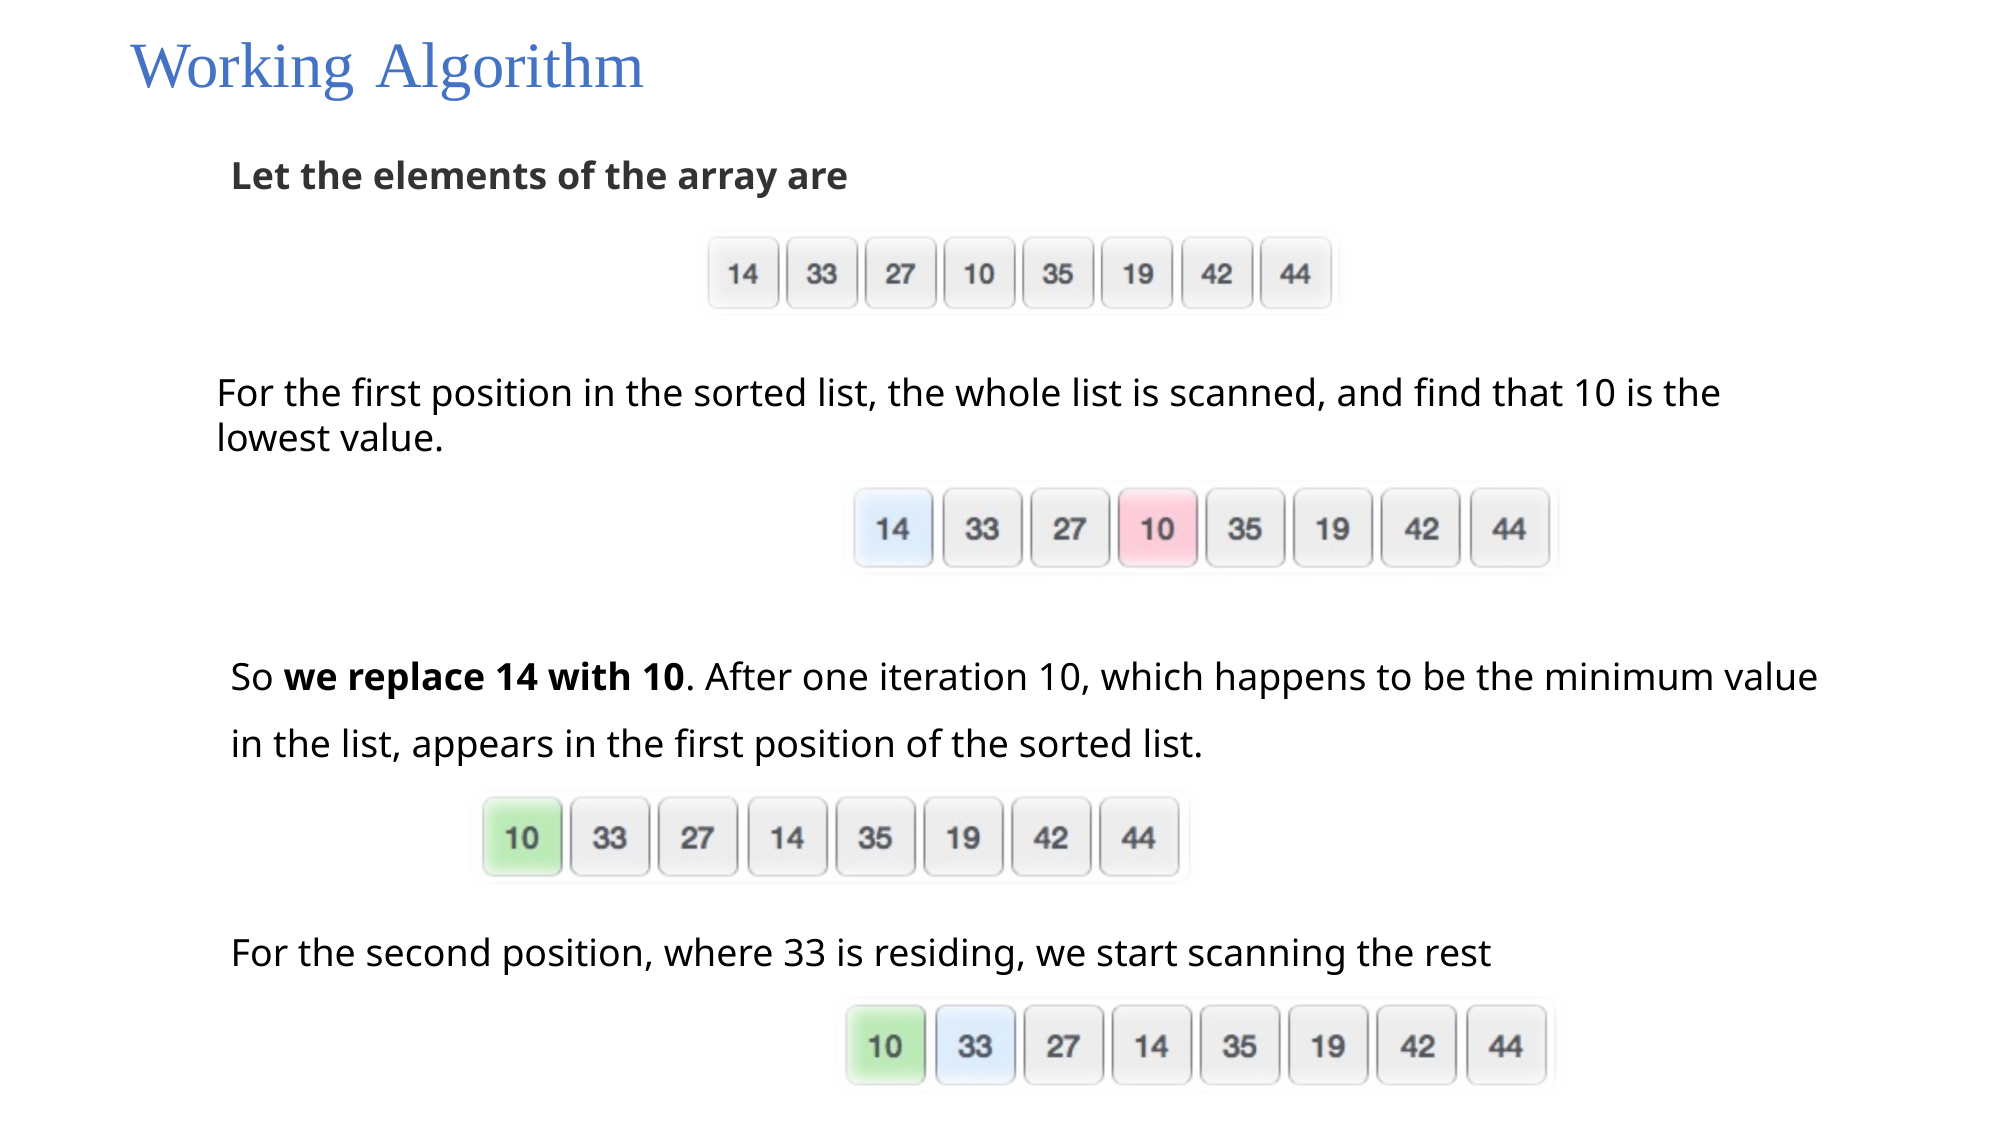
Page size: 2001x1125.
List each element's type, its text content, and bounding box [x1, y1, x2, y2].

title Working Algorithm [115, 11, 1841, 112]
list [694, 226, 1349, 321]
text_box For the second position, where 33 is residing, we start scanning the rest [215, 922, 1851, 982]
text_box So we replace 14 with 10. After one iteration 10, which happens to be the minimum value in the list, appears in the first position of the sorted list. [215, 622, 1870, 773]
picture [467, 785, 1200, 890]
picture [832, 990, 1566, 1096]
text_box Let the elements of the array are [215, 144, 1216, 205]
picture [840, 476, 1569, 581]
text_box For the first position in the sorted list, the whole list is scanned, and find that 10 is the lowest value. [201, 361, 1841, 466]
